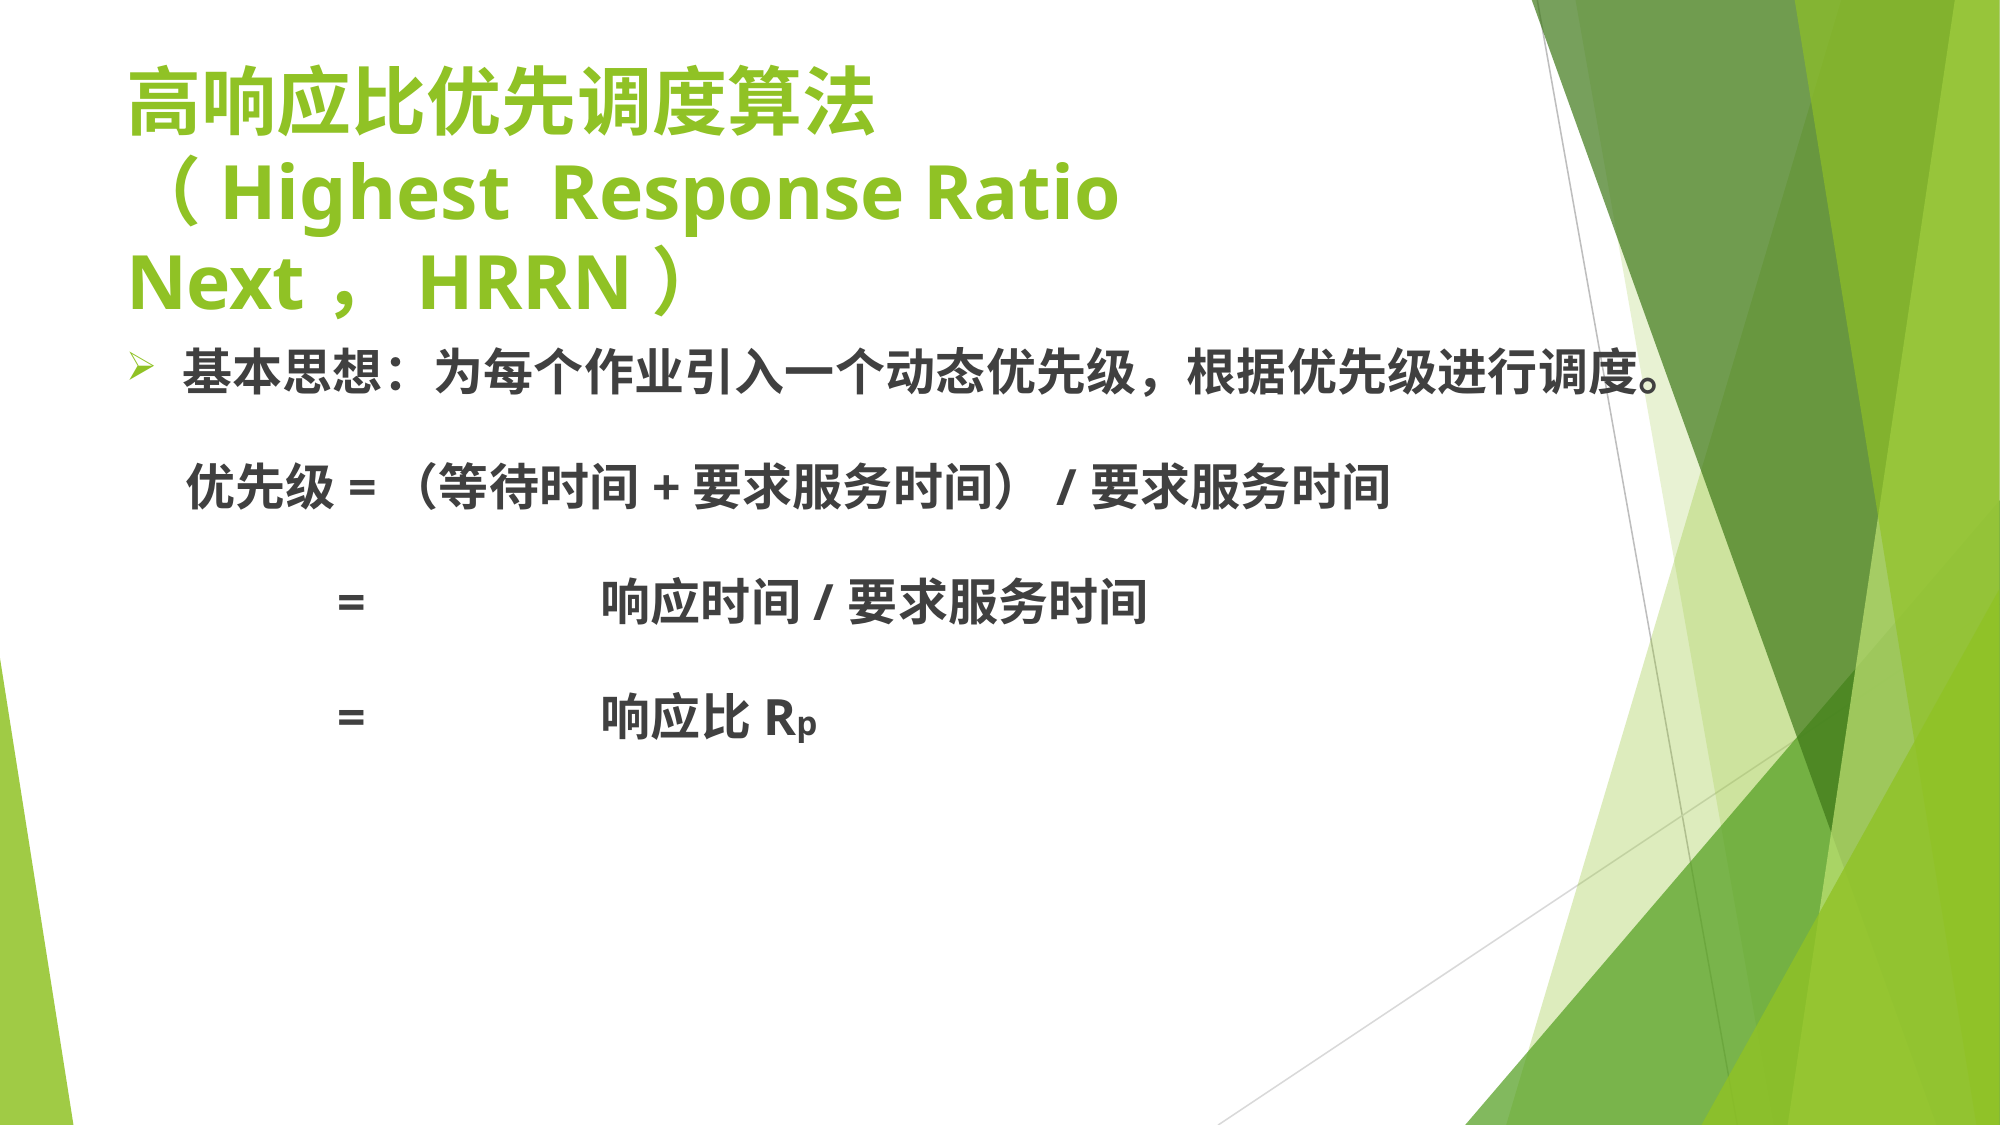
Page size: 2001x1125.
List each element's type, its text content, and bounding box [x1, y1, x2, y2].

text_box 基本思想：为每个作业引入一个动态优先级，根据优先级进行调度。 优先级=（等待时间+要求服务时间）/要求服务时间 = 响应时间/要求服务时间 = 响应比Rp [124, 338, 1692, 746]
title 高响应比优先调度算法（Highest Response Ratio Next，HRRN） [124, 52, 1218, 326]
